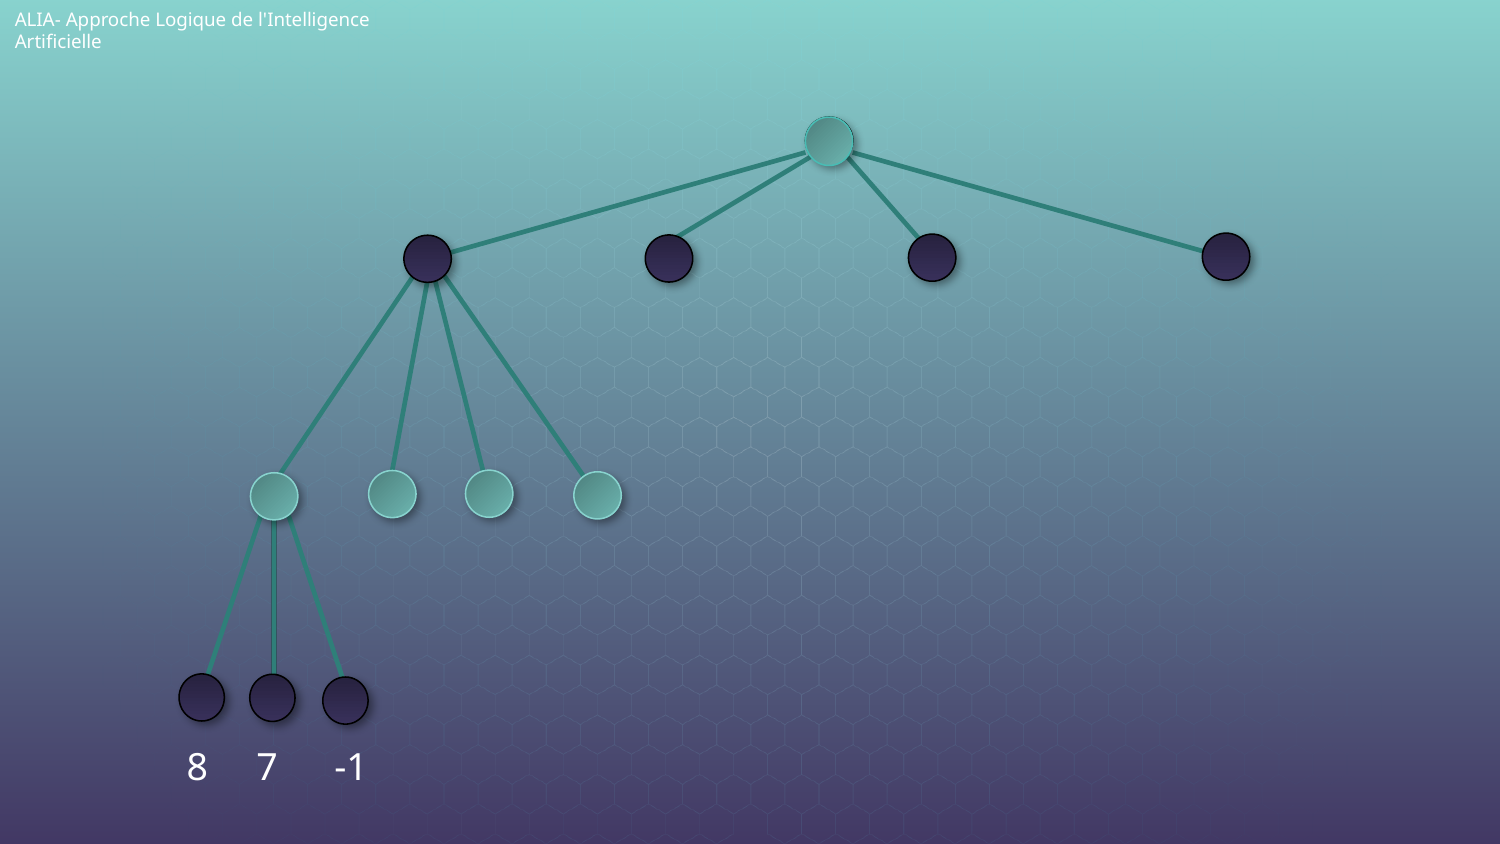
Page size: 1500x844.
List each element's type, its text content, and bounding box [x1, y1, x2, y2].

text_box [250, 472, 298, 520]
text_box [805, 117, 853, 166]
text_box [573, 471, 622, 519]
text_box [322, 677, 369, 725]
picture [102, 0, 1398, 844]
text_box 8 [171, 735, 223, 795]
text_box [908, 234, 956, 282]
text_box [1202, 233, 1250, 281]
text_box -1 [319, 735, 383, 795]
text_box 7 [241, 735, 293, 795]
text_box [403, 235, 452, 283]
text_box [645, 234, 693, 283]
text_box ALIA- Approche Logique de l'Intelligence Artificielle [0, 0, 472, 95]
text_box [179, 673, 225, 722]
text_box [368, 470, 417, 518]
text_box [465, 470, 513, 518]
text_box [249, 674, 296, 722]
